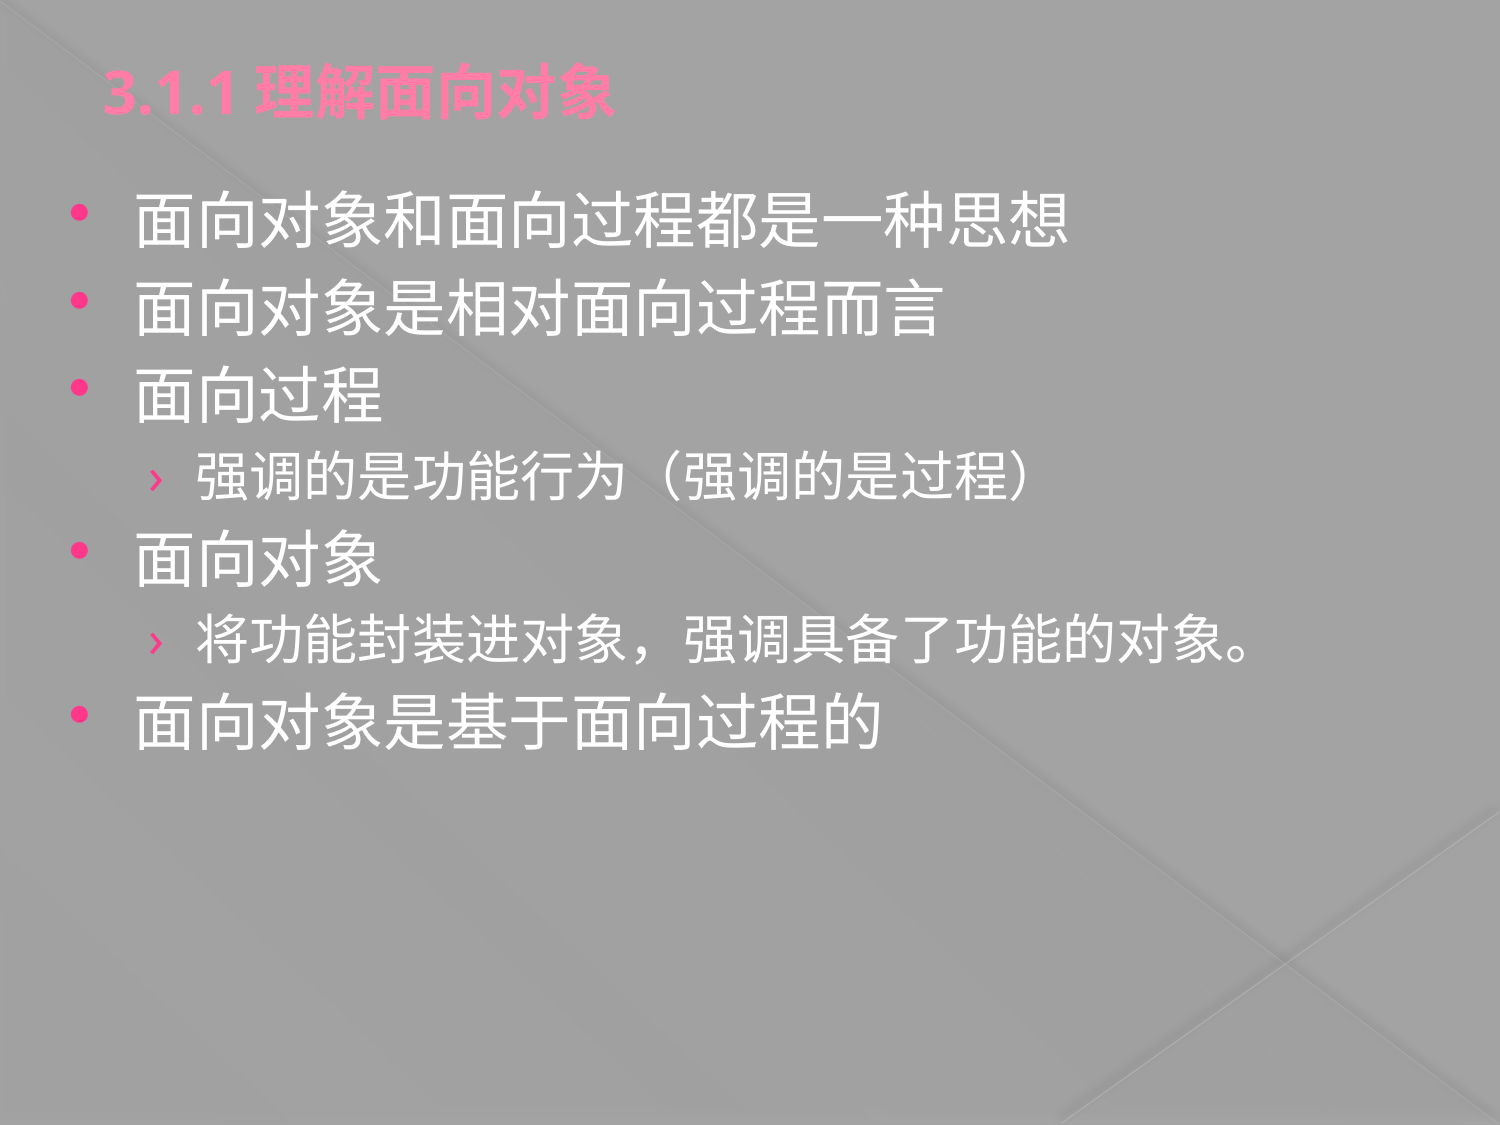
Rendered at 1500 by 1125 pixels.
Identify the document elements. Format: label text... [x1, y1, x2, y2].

list 面向对象和面向过程都是一种思想 面向对象是相对面向过程而言 面向过程 强调的是功能行为（强调的是过程） 面向对象 将功能封装进对象，强调具备了功能的对象。 面向对象是基于面向过程的 [45, 173, 1500, 1067]
title 3.1.1理解面向对象 [8, 19, 1271, 162]
